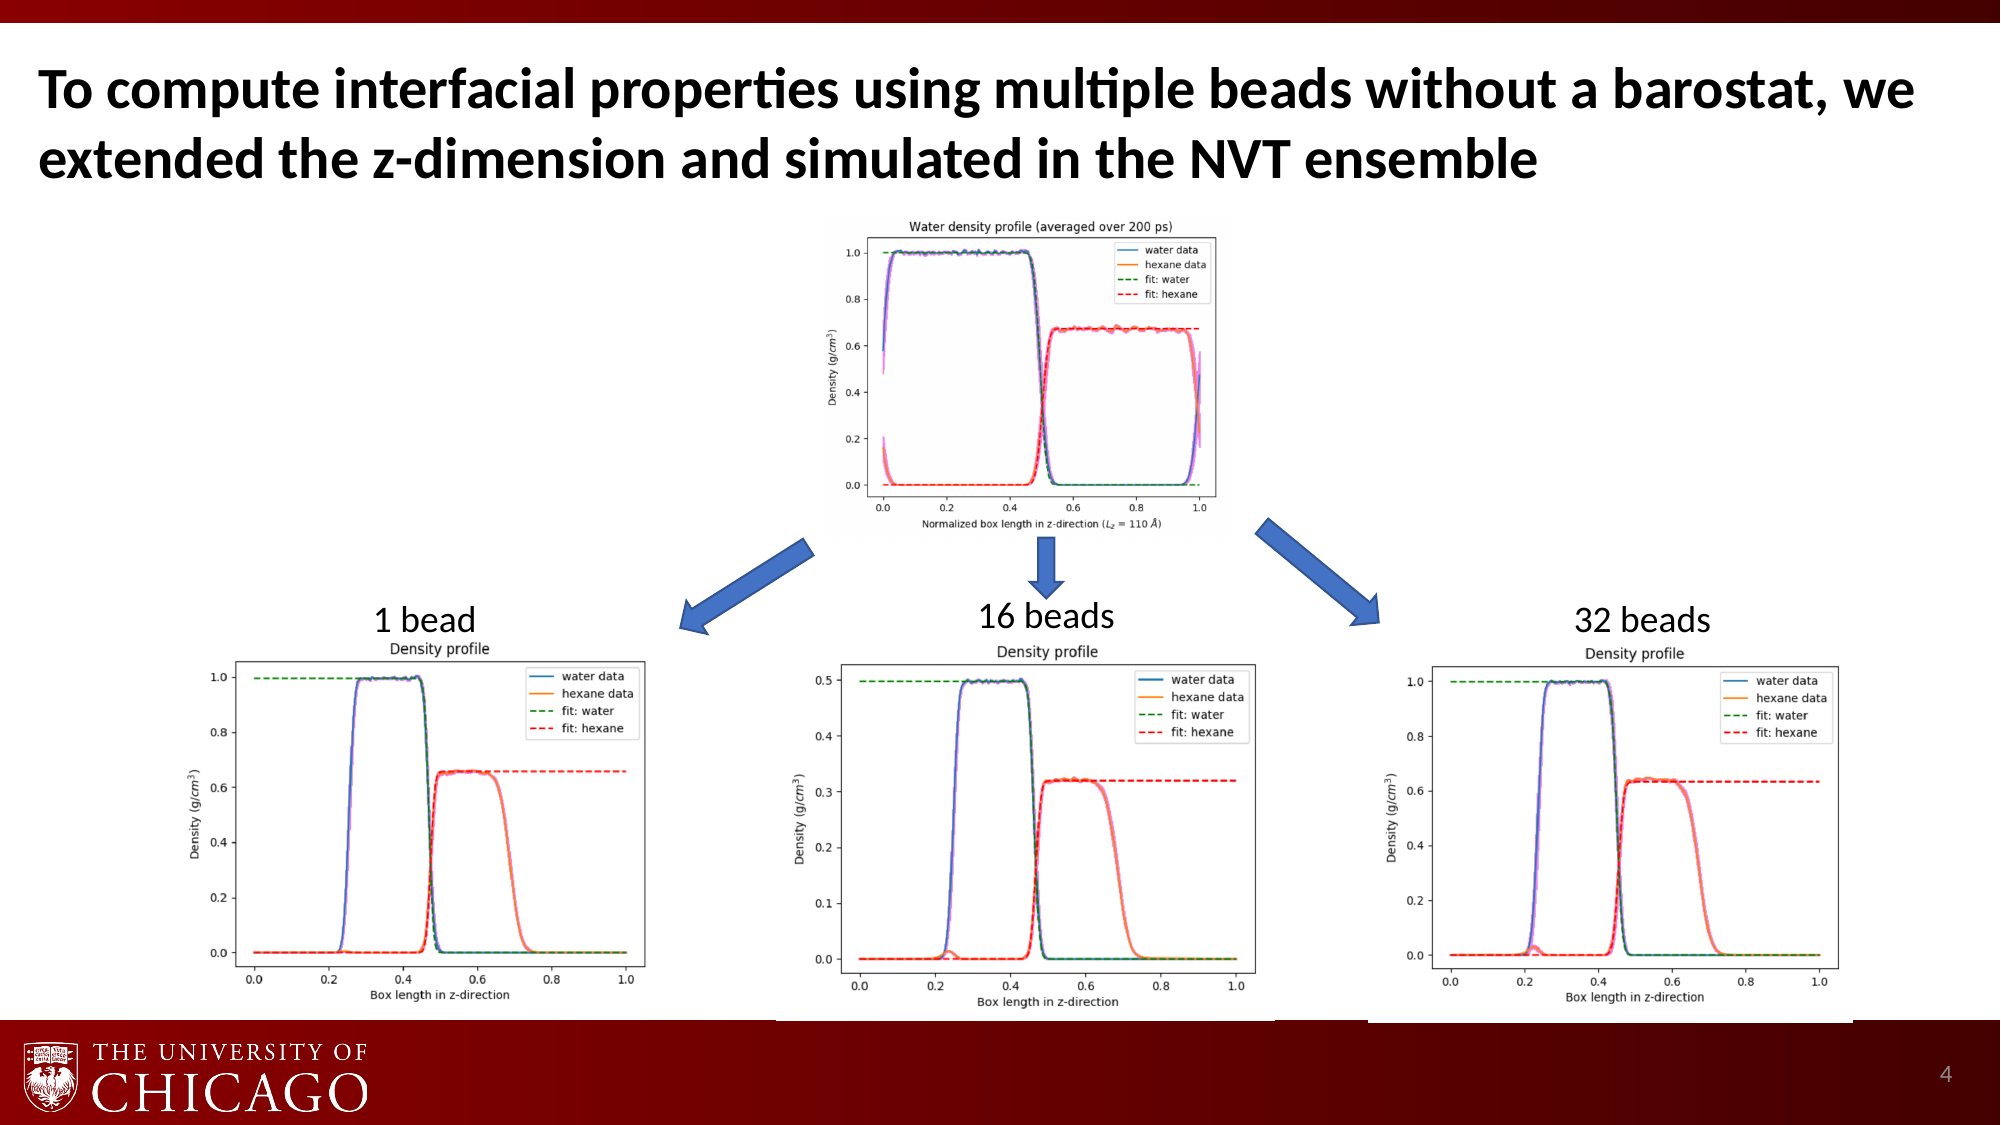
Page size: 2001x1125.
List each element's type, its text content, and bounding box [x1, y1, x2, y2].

text_box 16 beads [936, 583, 1156, 642]
picture [23, 1042, 367, 1112]
text_box [0, 0, 2000, 23]
text_box [0, 1020, 2000, 1125]
text_box 1 bead [315, 587, 535, 632]
text_box [1254, 517, 1380, 627]
slide_number 4 [1517, 1042, 1968, 1103]
text_box To compute interfacial properties using multiple beads without a barostat, we extended the z-dimension and simulated in the NVT ensemble [23, 43, 2000, 198]
picture [776, 642, 1275, 1021]
picture [172, 632, 671, 1017]
text_box [679, 537, 815, 636]
picture [1368, 637, 1853, 1023]
picture [818, 211, 1234, 542]
text_box 32 beads [1533, 587, 1752, 637]
text_box [1027, 542, 1066, 600]
